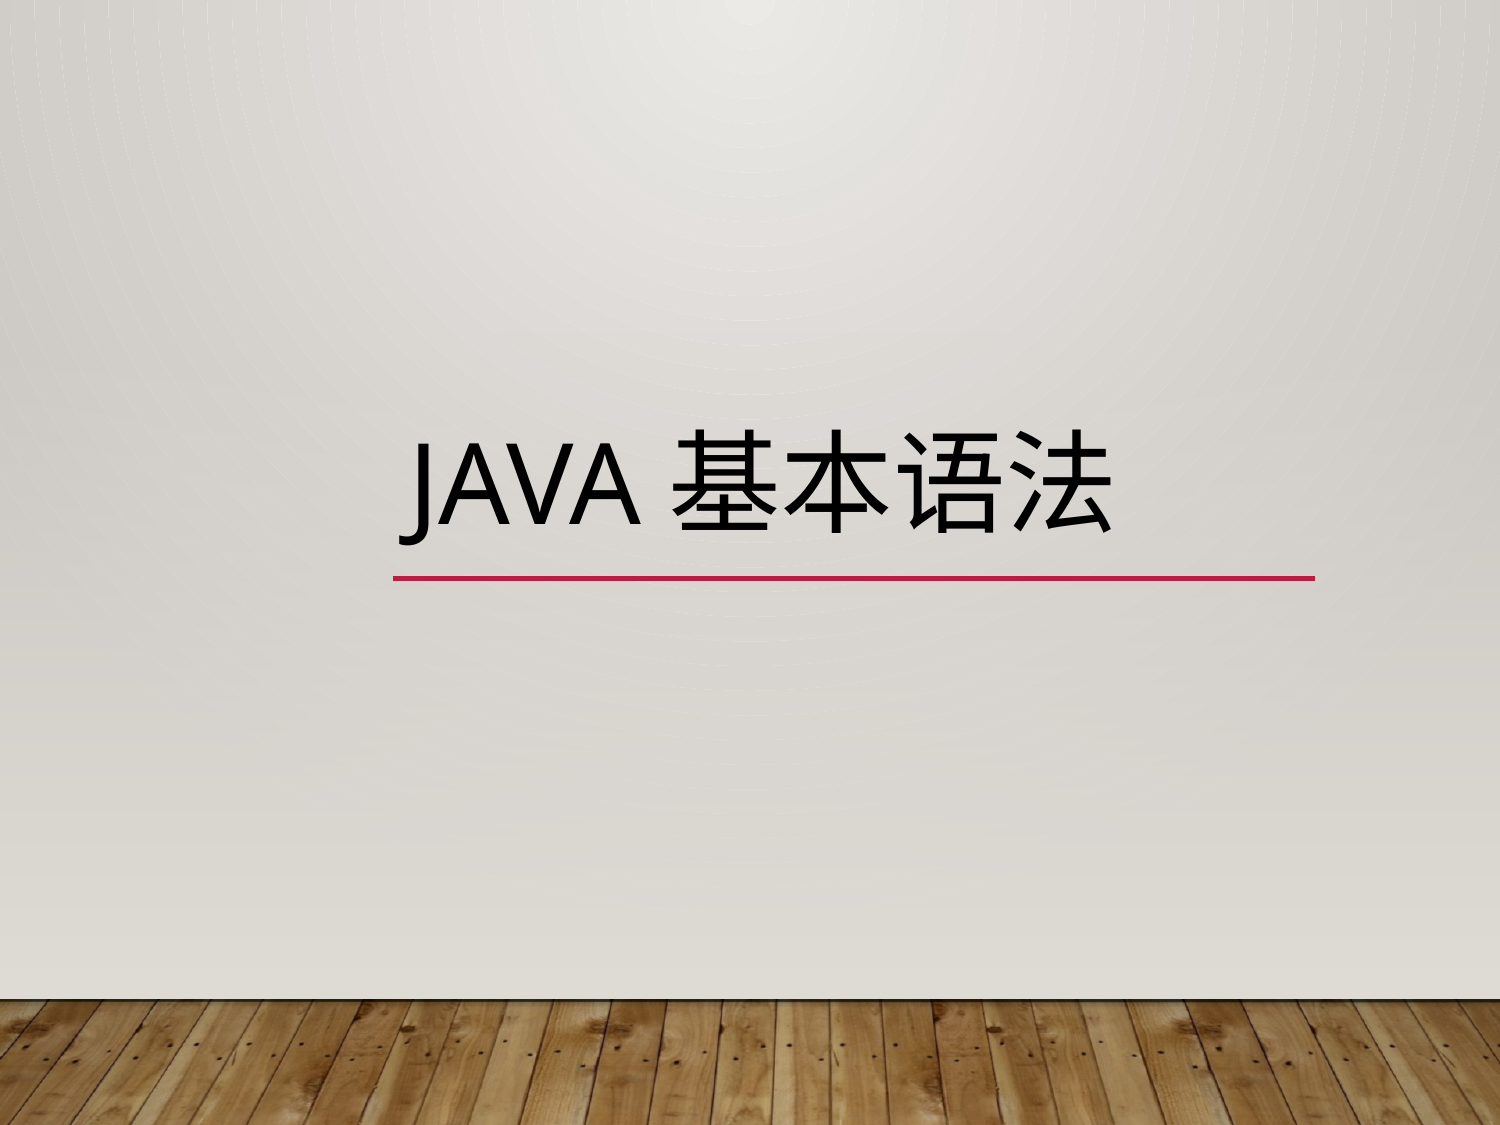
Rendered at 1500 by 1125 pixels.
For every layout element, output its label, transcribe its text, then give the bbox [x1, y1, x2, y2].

title Java基本语法 [393, 131, 1315, 549]
picture [0, 999, 1500, 1125]
